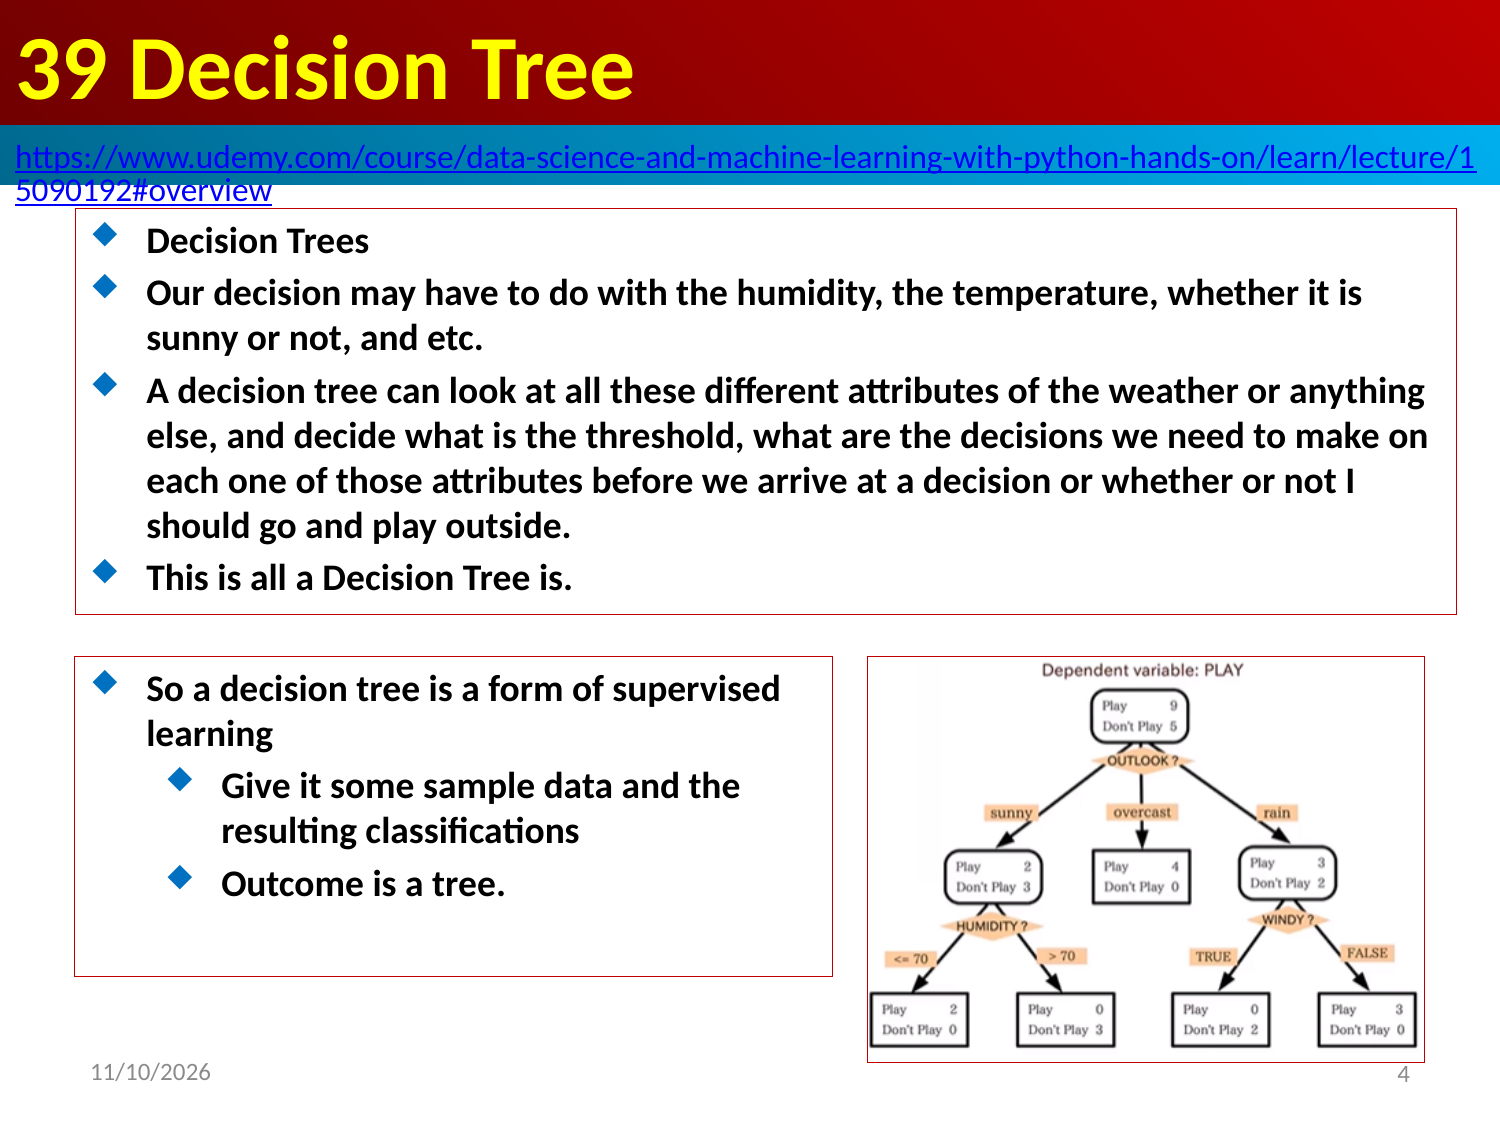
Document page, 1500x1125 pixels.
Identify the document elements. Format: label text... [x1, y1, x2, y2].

picture [867, 655, 1426, 1063]
slide_number 4 [1074, 1071, 1425, 1103]
text_box https://www.udemy.com/course/data-science-and-machine-learning-with-python-hands-on/learn/lecture/15090192#overview [0, 125, 1500, 185]
title 39 Decision Tree [0, 0, 1500, 125]
subtitle Decision Trees Our decision may have to do with the humidity, the temperature, whether it is sunny or not, and etc. A decision tree can look at all these different attributes of the weather or anything else, and decide what is the threshold, what are the decisions we need to make on each one of those attributes before we arrive at a decision or whether or not I should go and play outside. This is all a Decision Tree is. [75, 208, 1457, 615]
text_box So a decision tree is a form of supervised learning Give it some sample data and the resulting classifications Outcome is a tree. [74, 656, 833, 977]
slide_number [75, 1040, 425, 1101]
